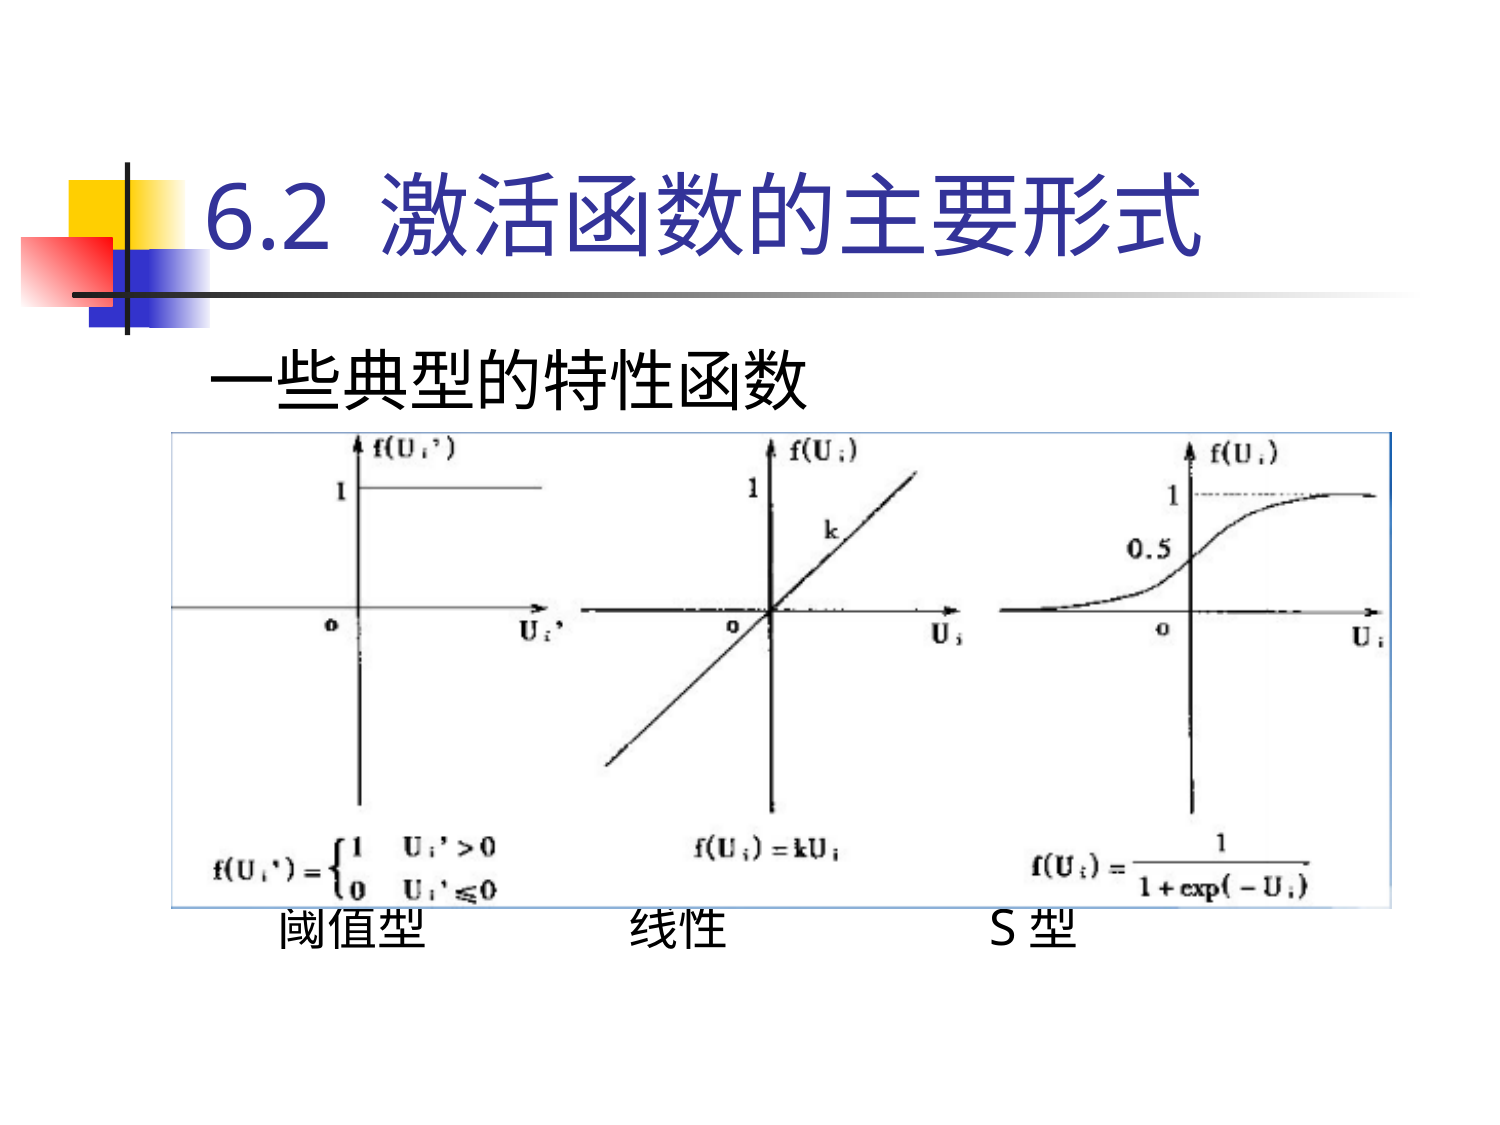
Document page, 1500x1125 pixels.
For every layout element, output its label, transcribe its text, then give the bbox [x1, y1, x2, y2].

picture [170, 432, 1393, 909]
list 一些典型的特性函数 阈值型 线性 S型 [193, 331, 1469, 1006]
title 6.2 激活函数的主要形式 [188, 35, 1468, 275]
